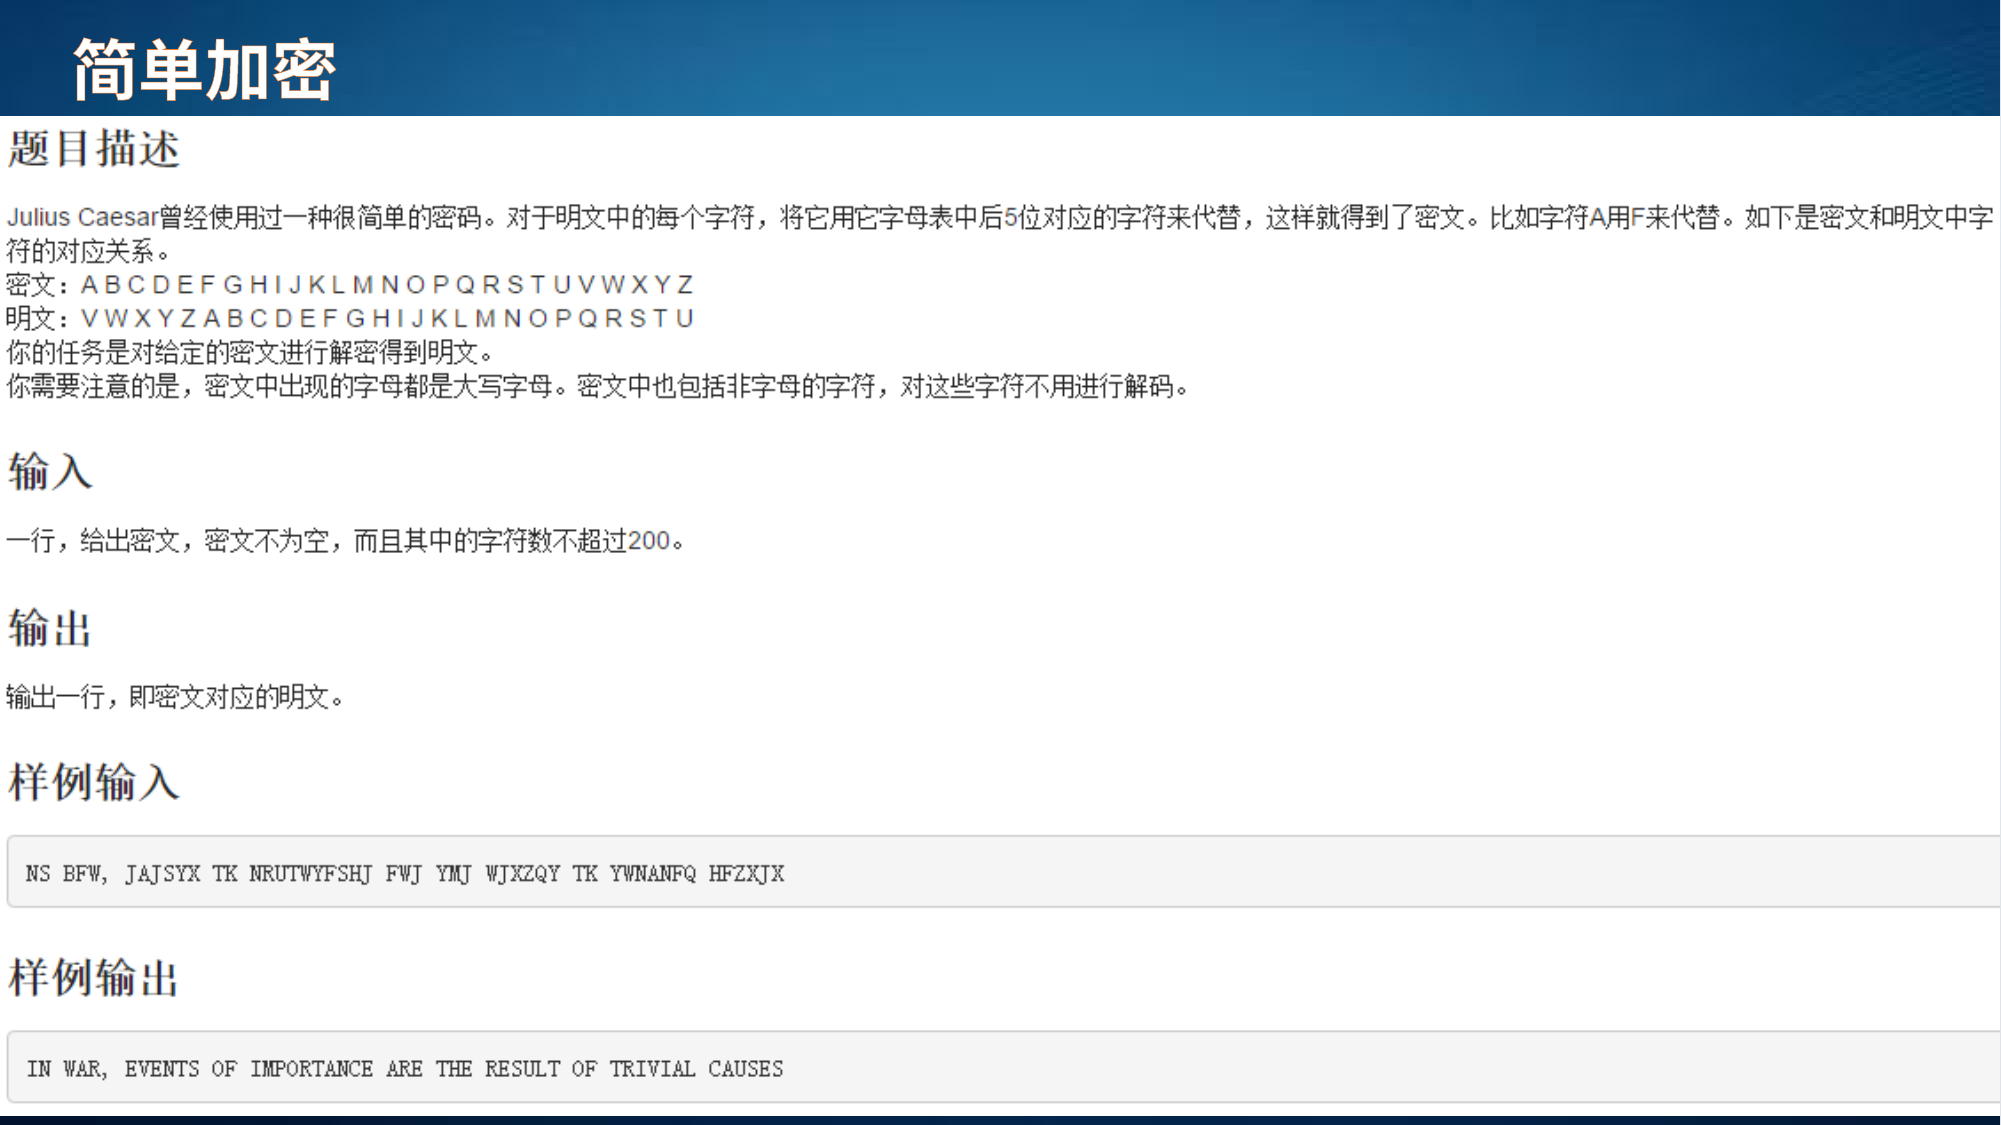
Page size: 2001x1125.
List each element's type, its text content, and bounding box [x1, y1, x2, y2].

picture [0, 0, 2001, 1125]
text_box 简单加密 [56, 20, 607, 116]
